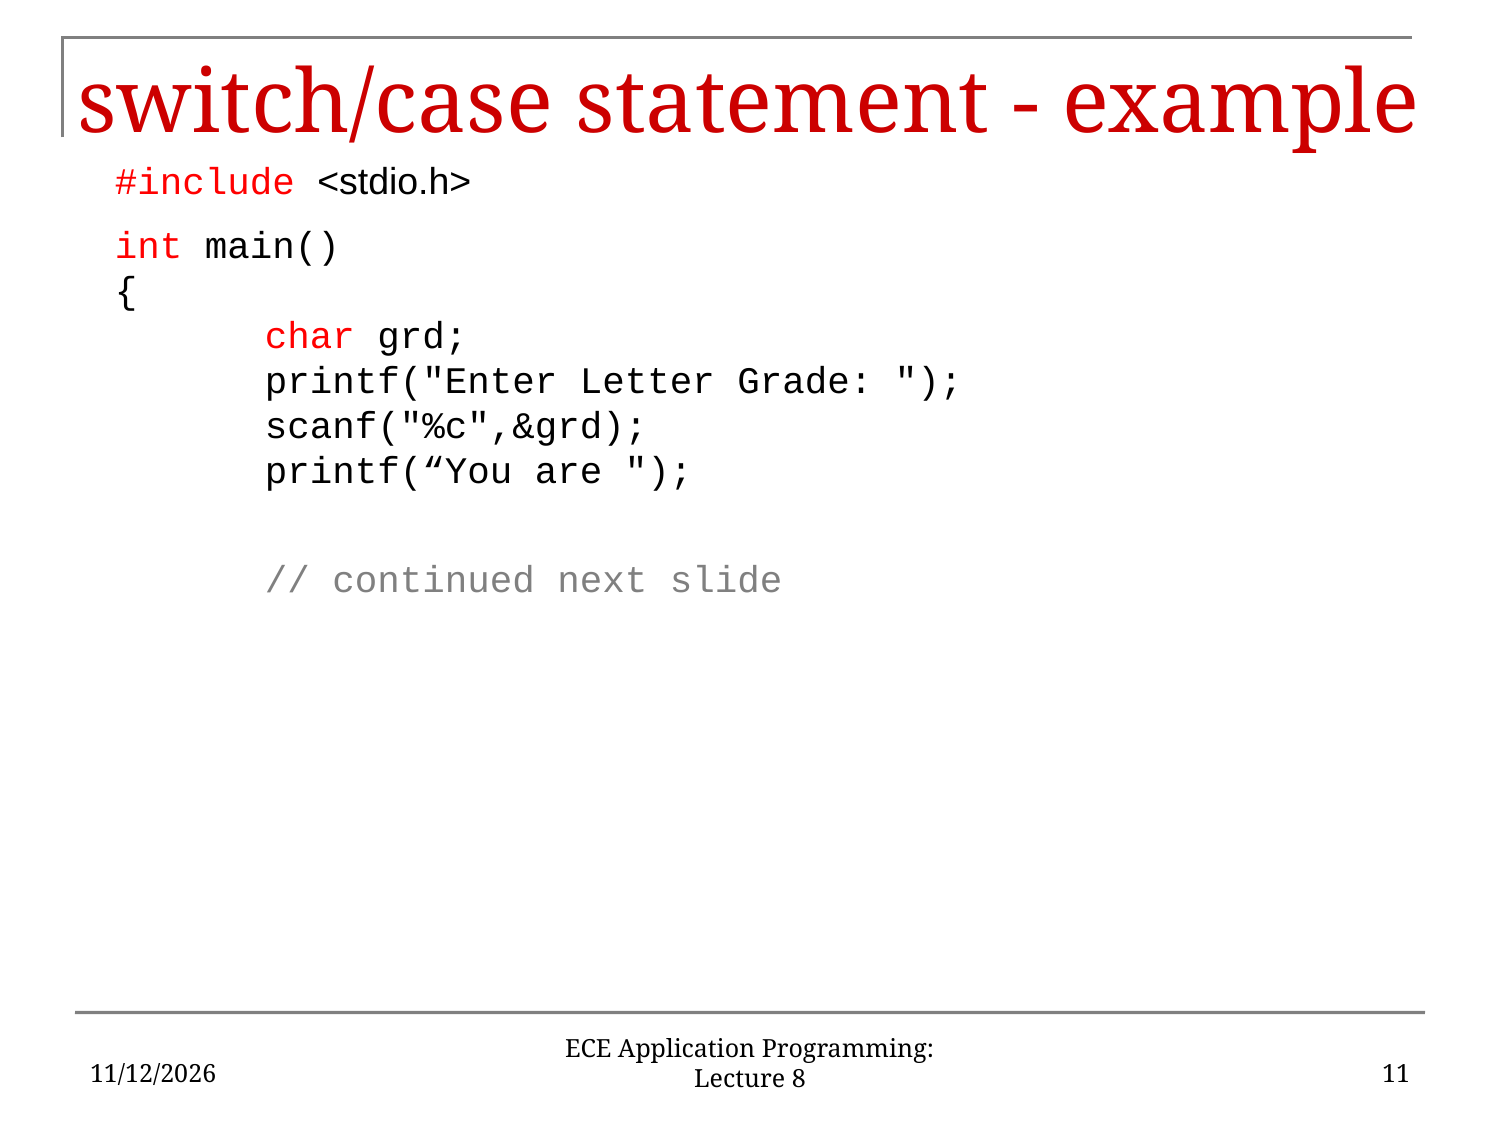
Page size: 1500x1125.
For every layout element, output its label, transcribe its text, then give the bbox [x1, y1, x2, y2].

footer ECE Application Programming: Lecture 8 [512, 1024, 988, 1101]
slide_number 11 [1074, 1023, 1426, 1100]
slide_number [74, 1023, 426, 1100]
text_box #include <stdio.h> int main() { char grd; printf("Enter Letter Grade: "); scanf("%c",&grd); printf(“You are "); // continued next slide [99, 149, 1400, 671]
title switch/case statement - example [62, 37, 1500, 150]
